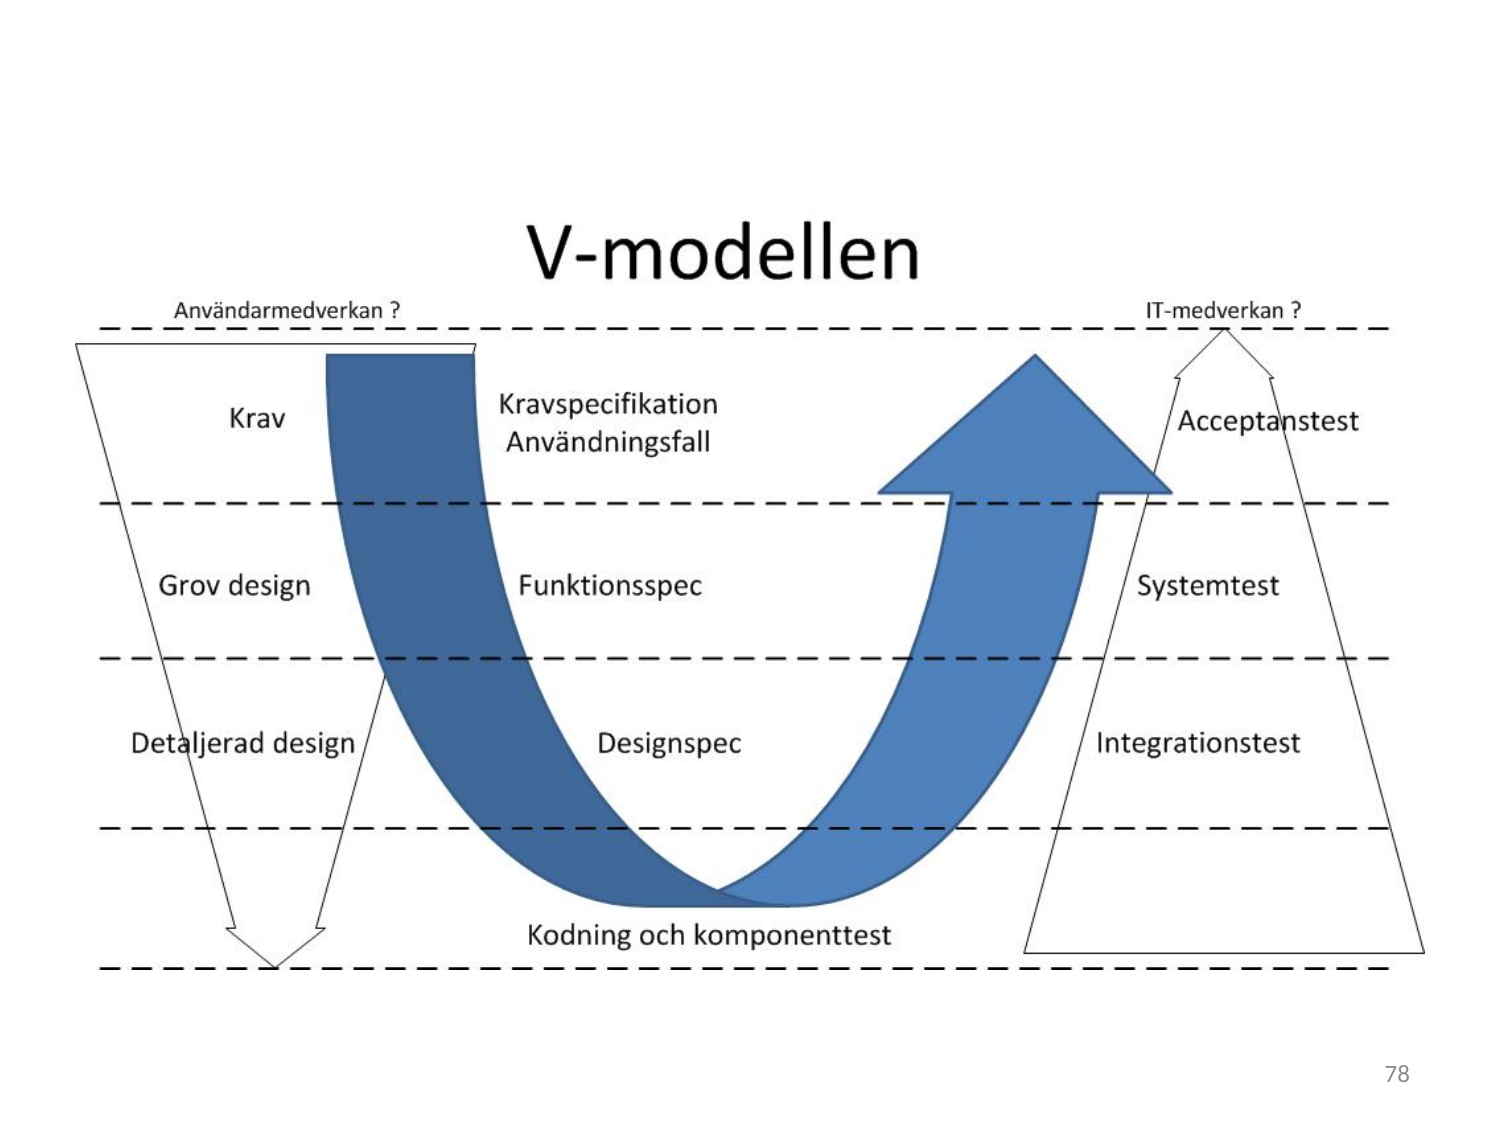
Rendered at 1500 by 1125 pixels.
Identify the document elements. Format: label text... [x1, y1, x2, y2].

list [74, 190, 1426, 971]
slide_number 78 [1074, 1042, 1425, 1103]
